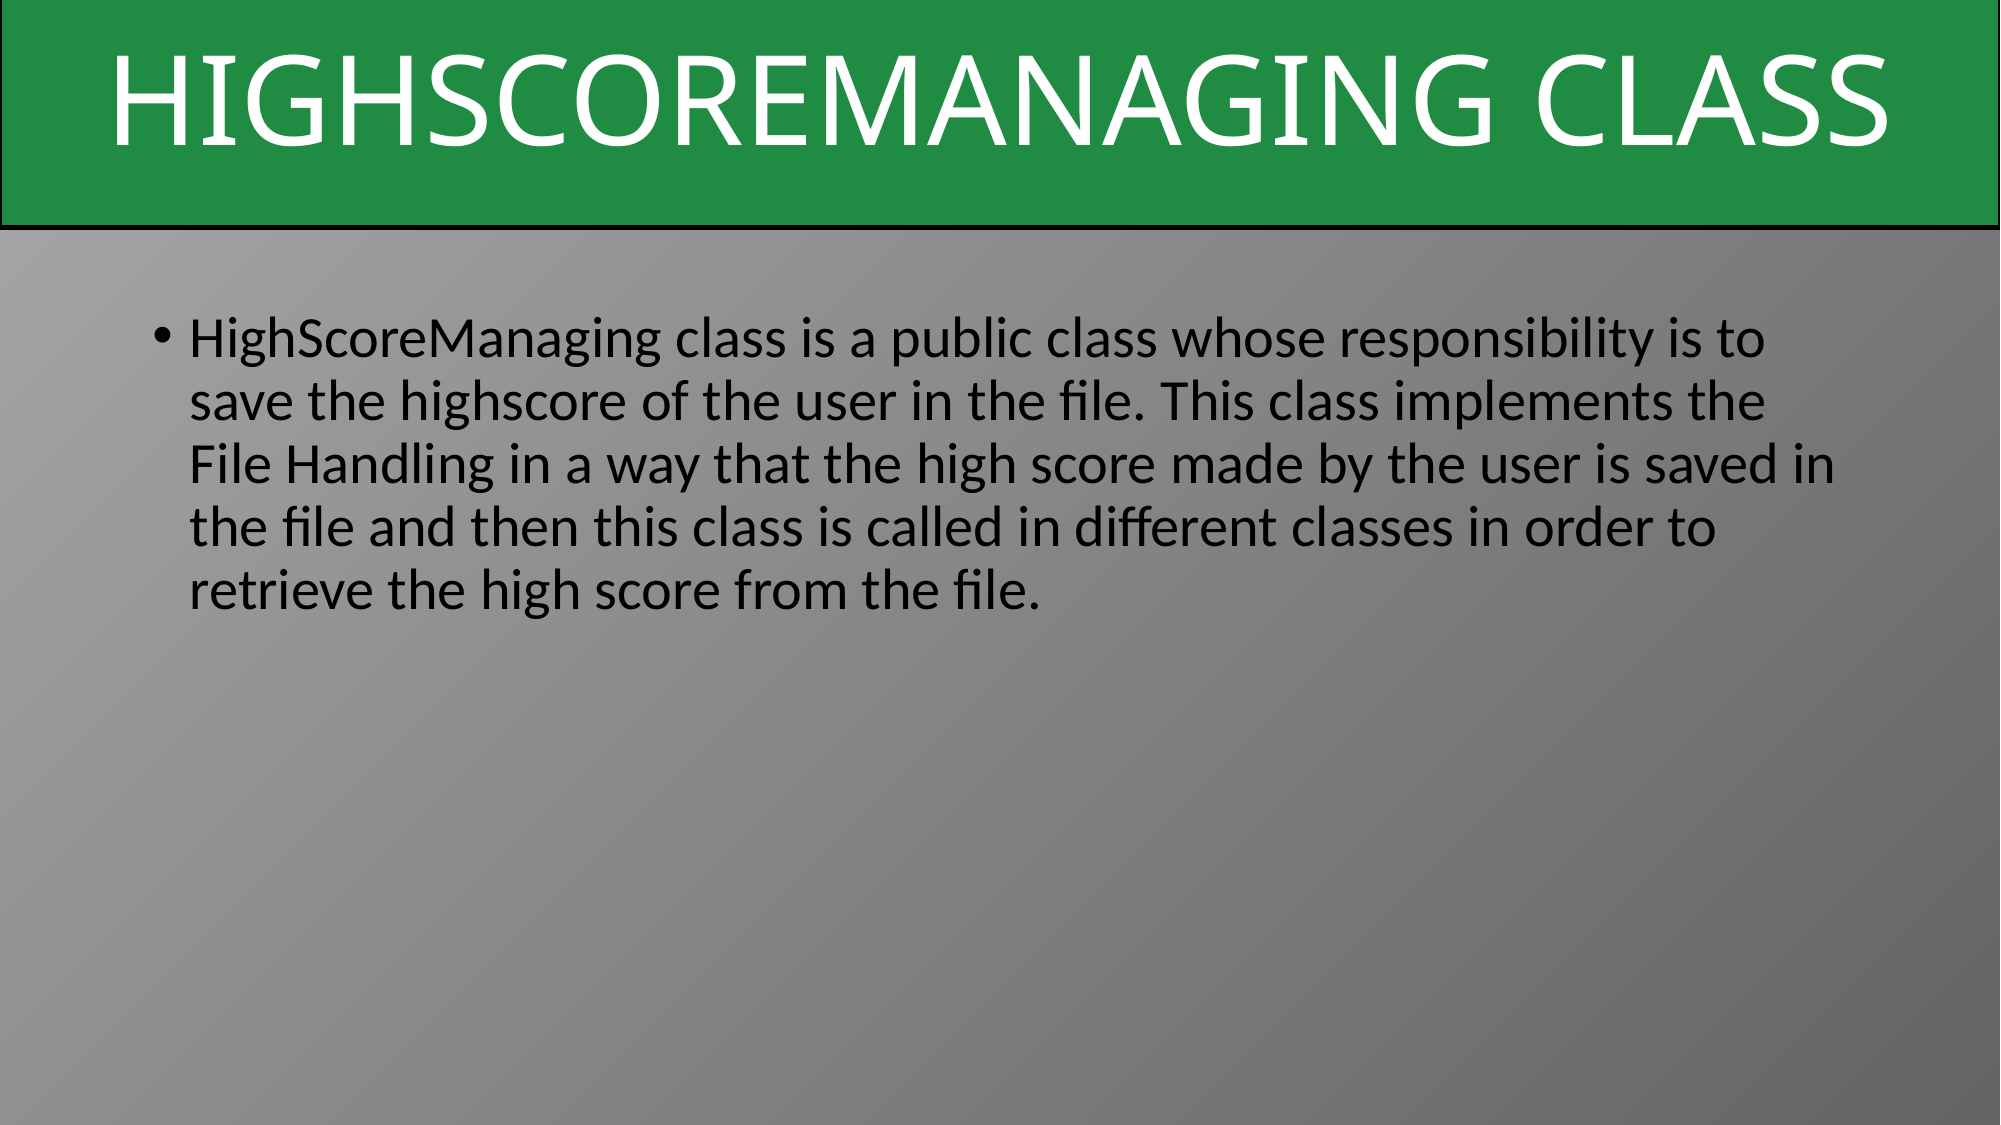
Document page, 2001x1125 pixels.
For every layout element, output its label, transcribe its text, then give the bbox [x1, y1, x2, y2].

list HighScoreManaging class is a public class whose responsibility is to save the highscore of the user in the file. This class implements the File Handling in a way that the high score made by the user is saved in the file and then this class is called in different classes in order to retrieve the high score from the file. [137, 299, 1863, 1014]
text_box HIGHSCOREMANAGING CLASS [0, 0, 2000, 228]
